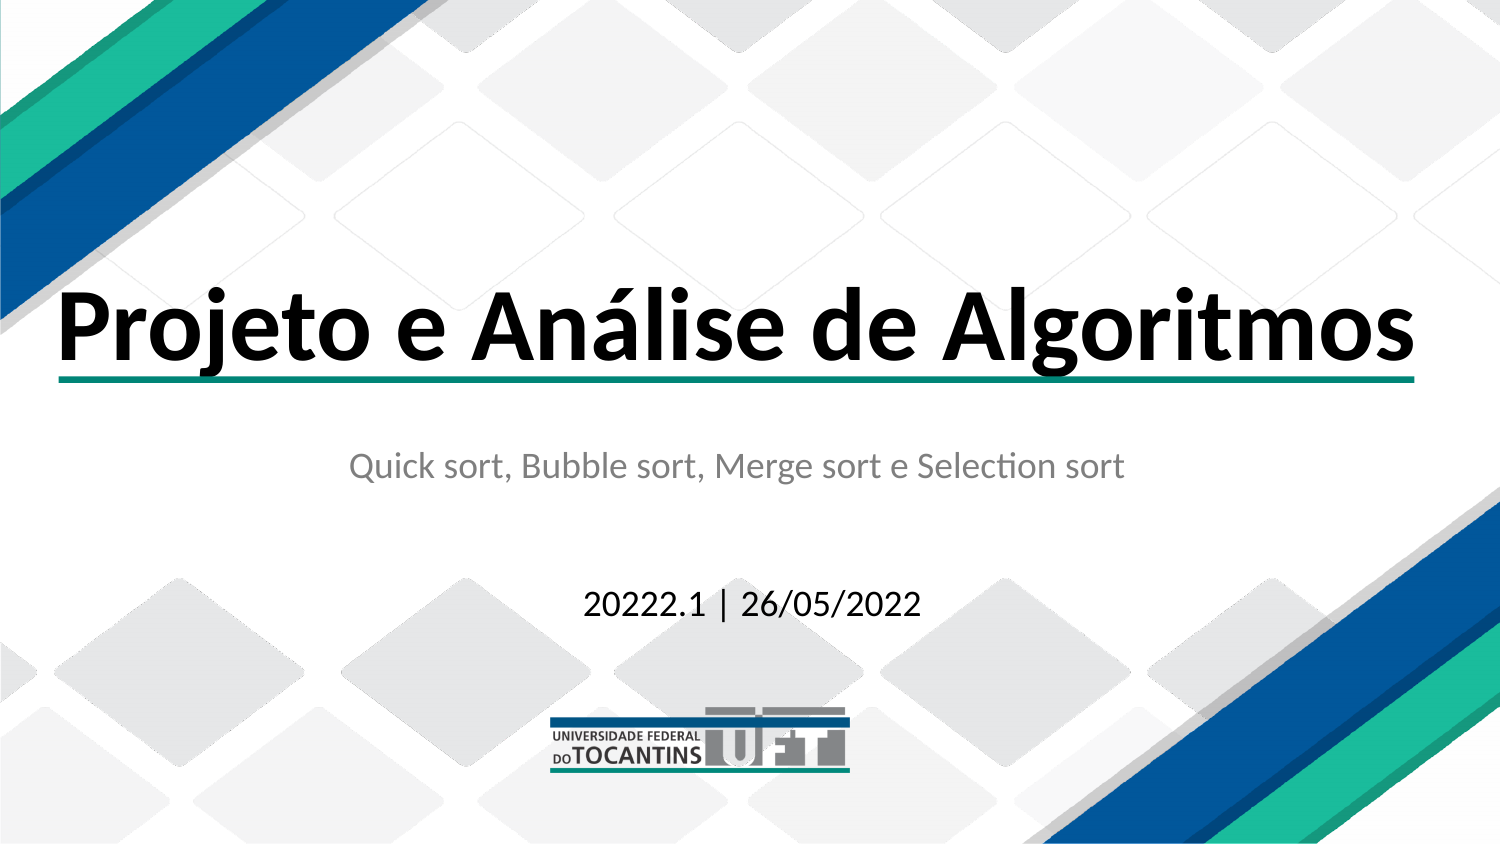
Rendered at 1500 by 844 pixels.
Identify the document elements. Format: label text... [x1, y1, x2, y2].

text_box Projeto e Análise de Algoritmos [41, 248, 1491, 389]
picture [0, 0, 1500, 844]
text_box 20222.1 | 26/05/2022 [392, 571, 1113, 632]
text_box Quick sort, Bubble sort, Merge sort e Selection sort [333, 434, 1171, 494]
text_box [58, 376, 1415, 383]
